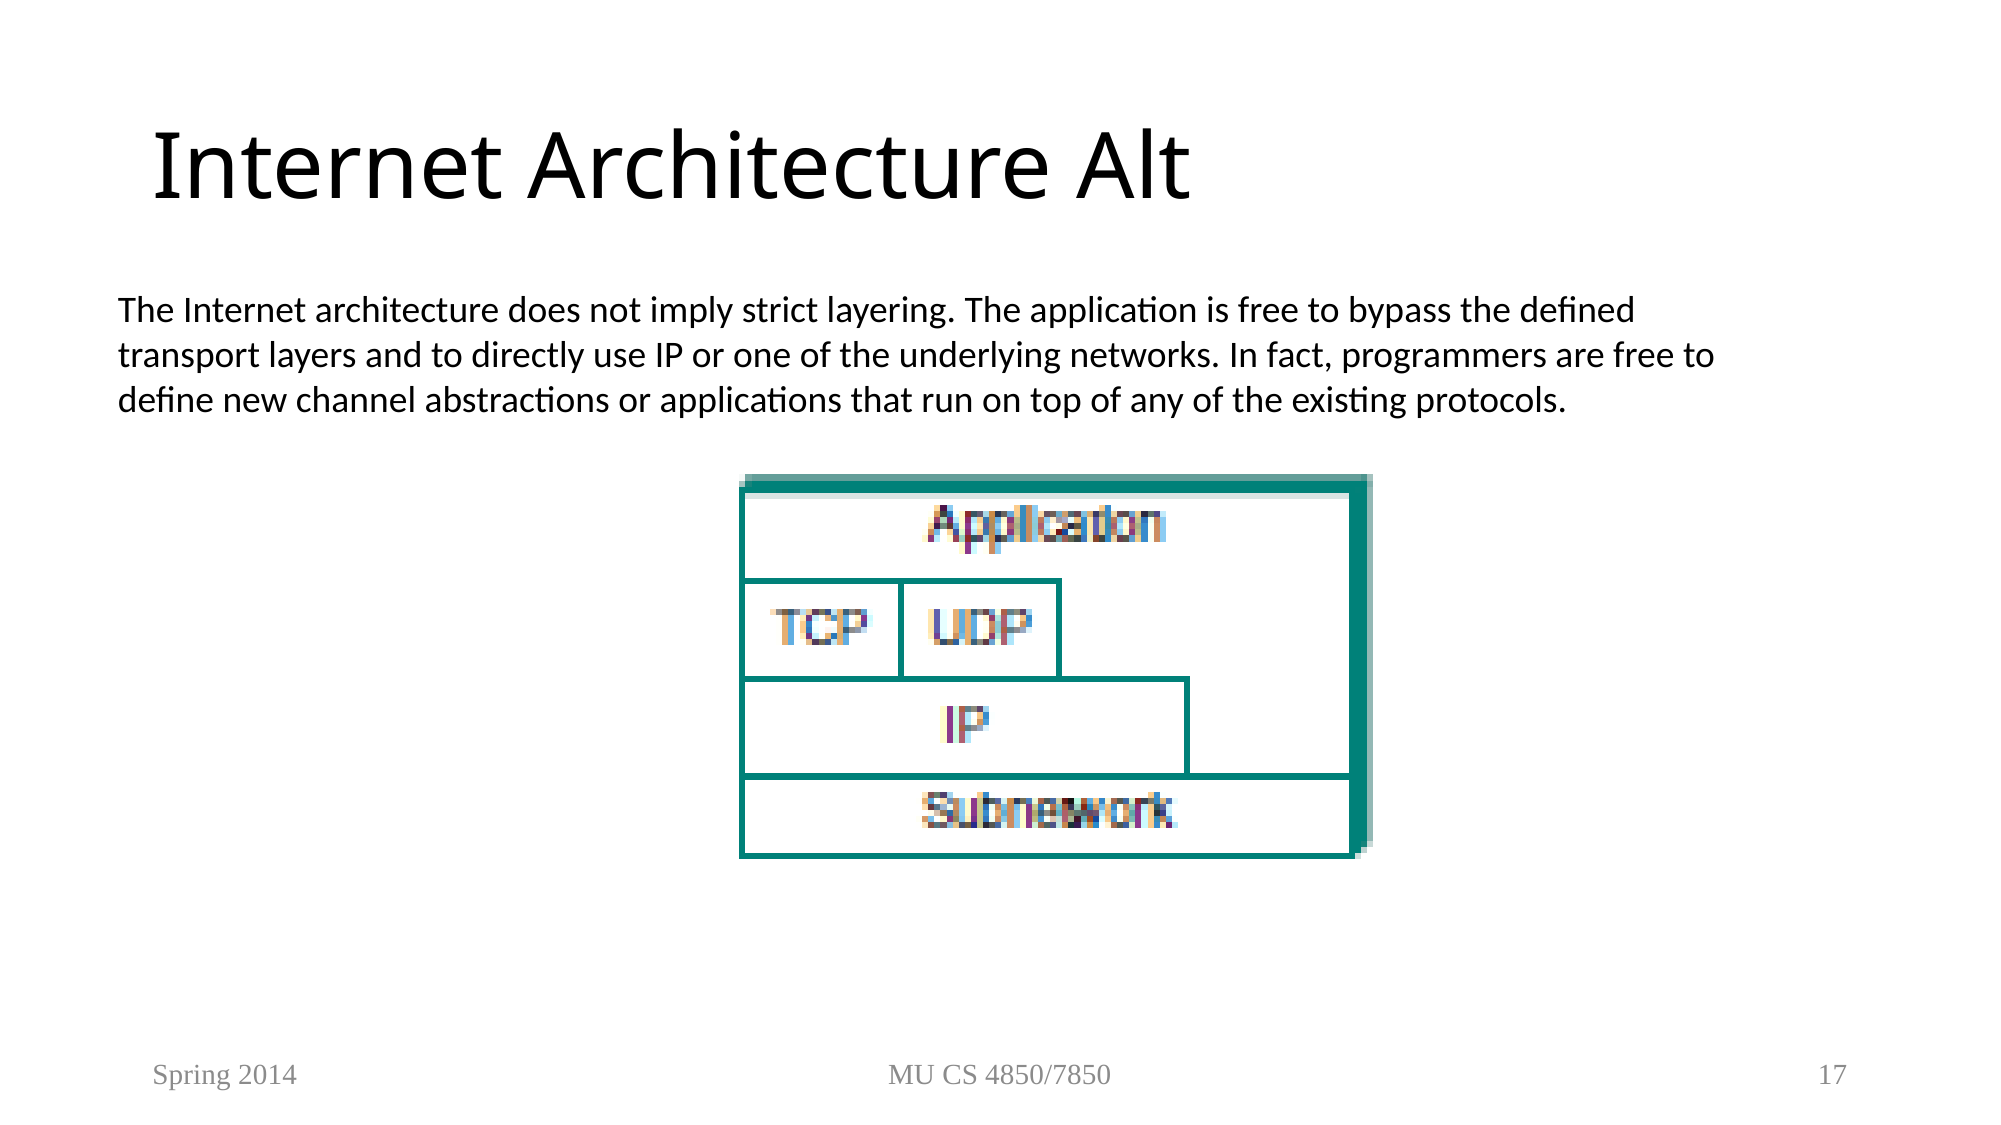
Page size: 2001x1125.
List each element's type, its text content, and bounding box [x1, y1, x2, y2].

slide_number Spring 2014 [137, 1042, 588, 1103]
picture [685, 420, 1404, 896]
footer MU CS 4850/7850 [662, 1042, 1338, 1103]
slide_number 17 [1412, 1042, 1863, 1103]
title Internet Architecture Alt [137, 59, 1863, 278]
text_box The Internet architecture does not imply strict layering. The application is free to bypass the defined transport layers and to directly use IP or one of the underlying networks. In fact, programmers are free to define new channel abstractions or applications that run on top of any of the existing protocols. [103, 277, 1802, 427]
